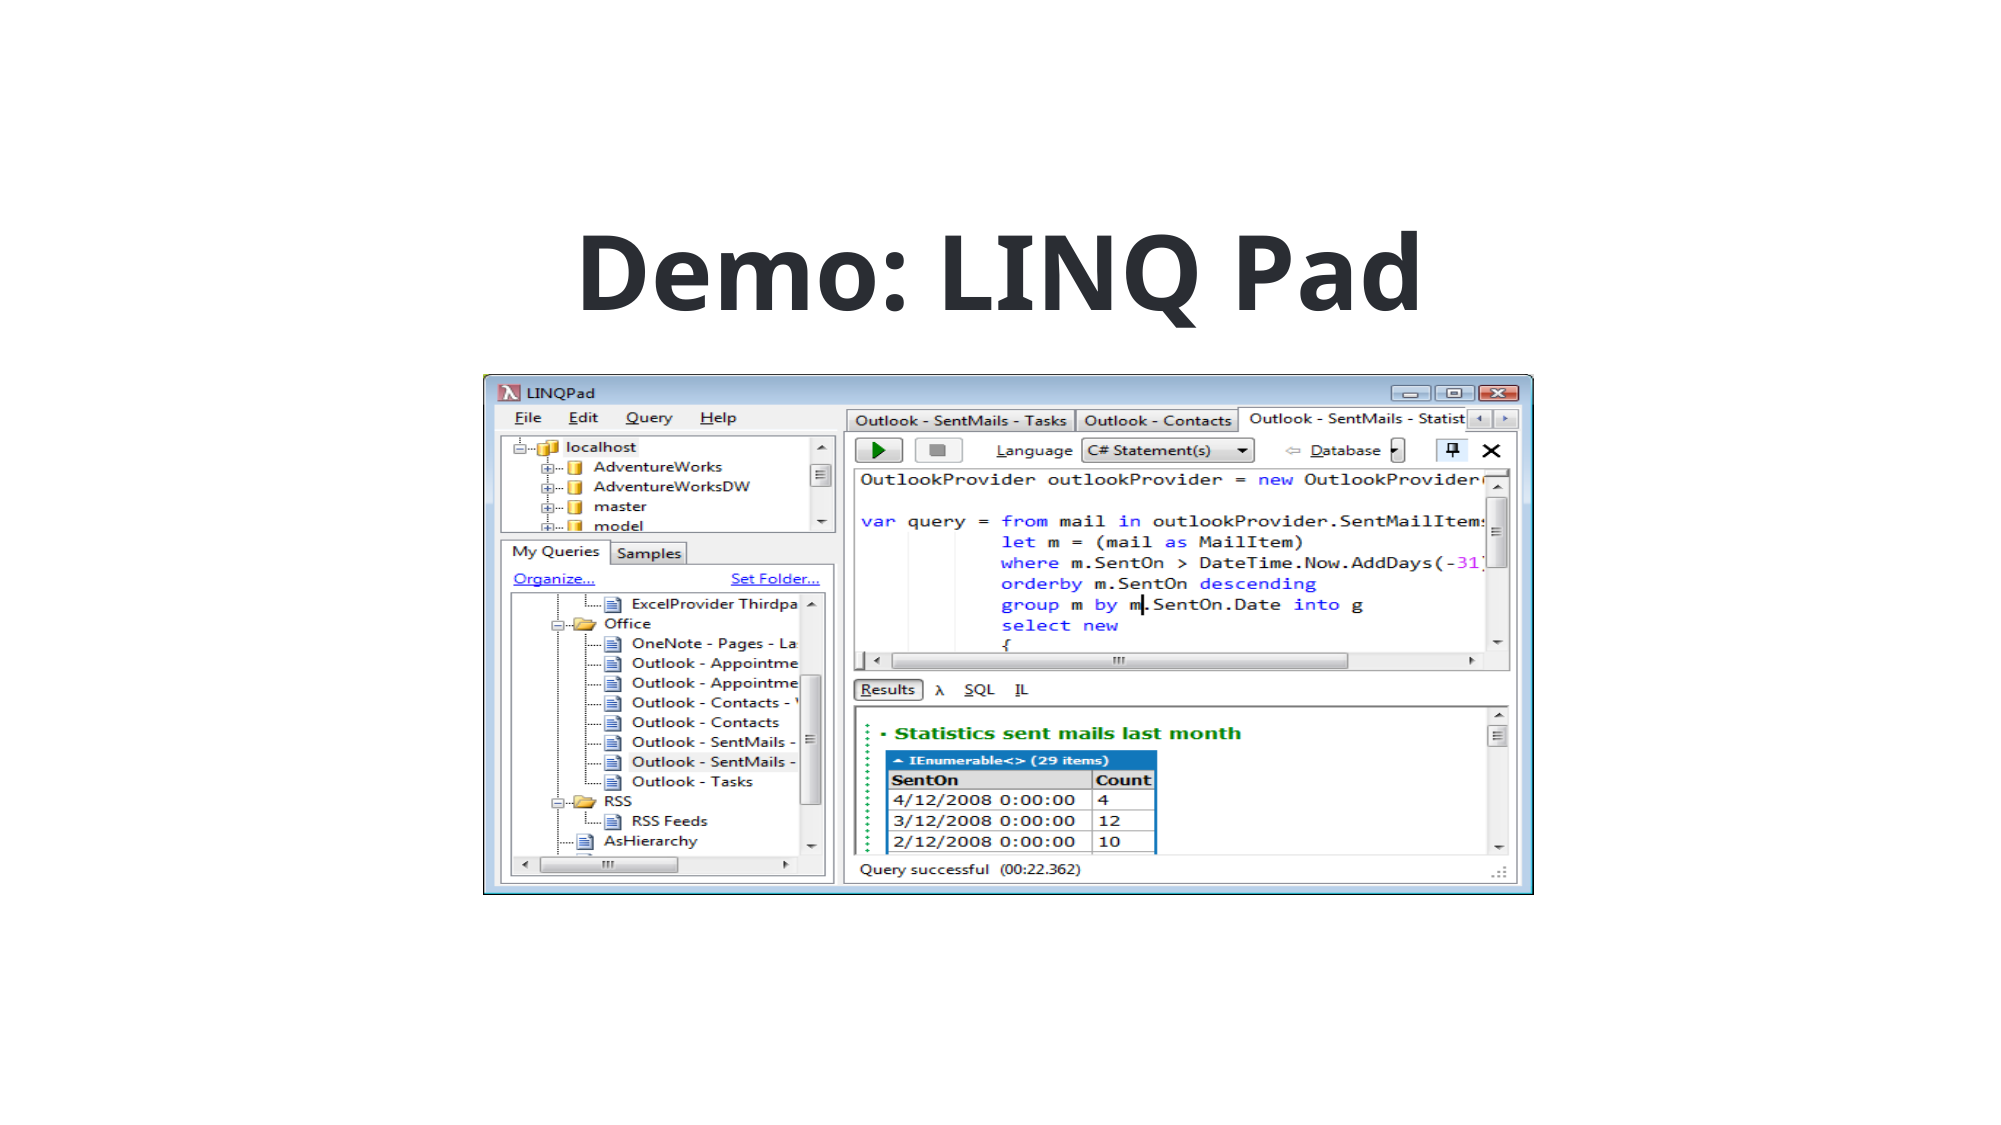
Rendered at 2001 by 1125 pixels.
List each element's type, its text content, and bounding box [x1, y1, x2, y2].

picture [482, 374, 1534, 895]
title Demo: LINQ Pad [200, 174, 1801, 375]
